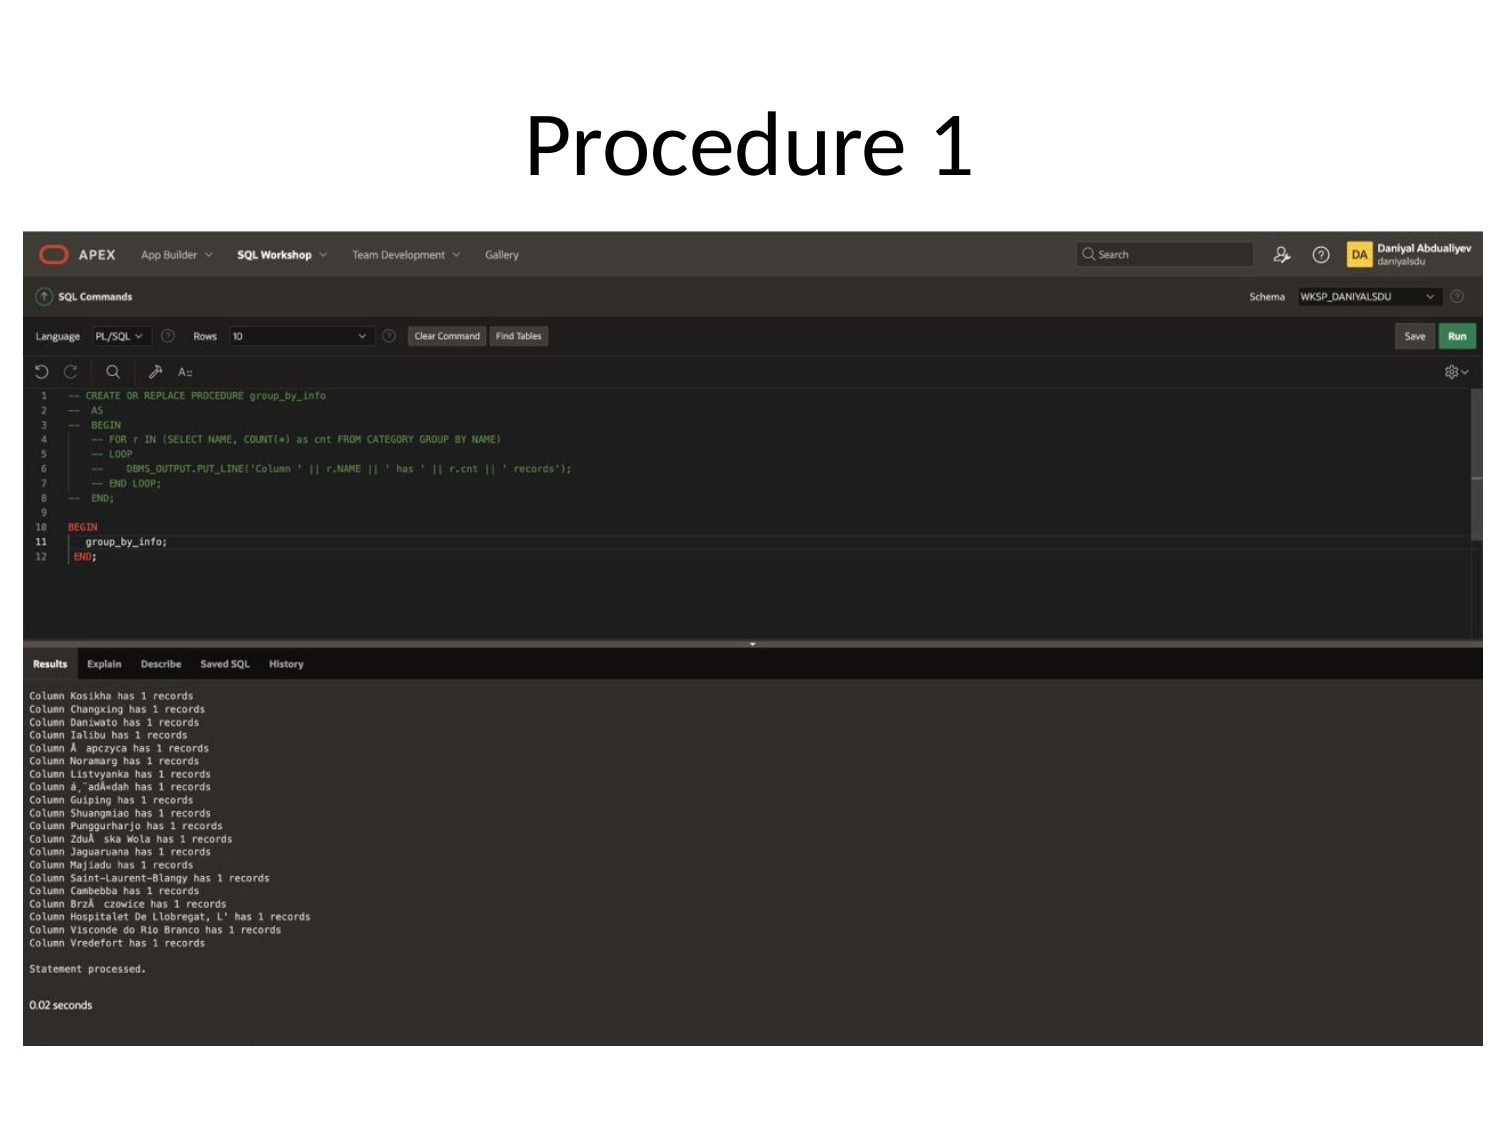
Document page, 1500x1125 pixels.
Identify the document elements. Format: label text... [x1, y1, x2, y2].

picture [23, 231, 1483, 1046]
title Procedure 1 [75, 45, 1425, 230]
